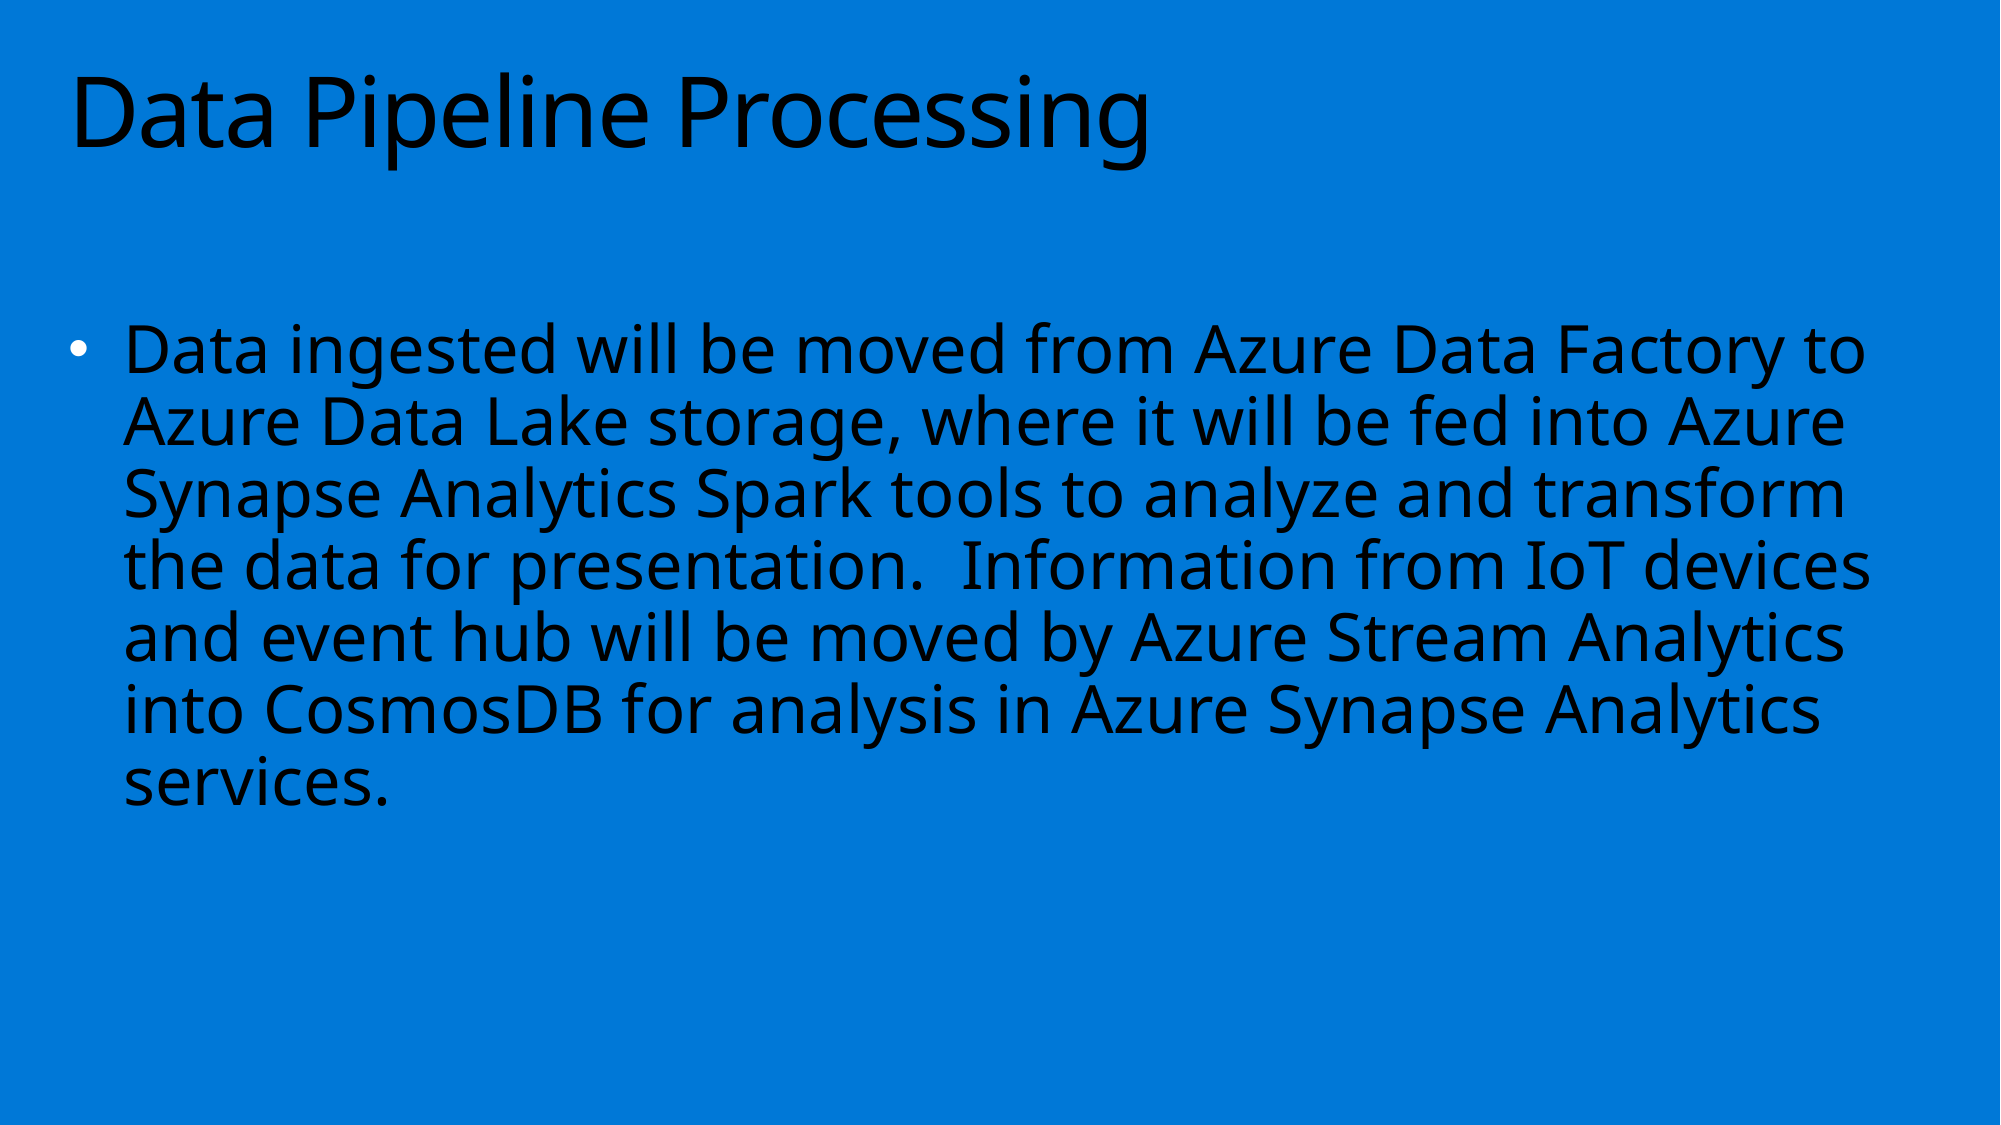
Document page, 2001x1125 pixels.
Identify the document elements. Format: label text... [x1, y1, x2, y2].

list Data ingested will be moved from Azure Data Factory to Azure Data Lake storage, where it will be fed into Azure Synapse Analytics Spark tools to analyze and transform the data for presentation. Information from IoT devices and event hub will be moved by Azure Stream Analytics into CosmosDB for analysis in Azure Synapse Analytics services. [44, 301, 1956, 768]
title Data Pipeline Processing [44, 47, 1957, 196]
